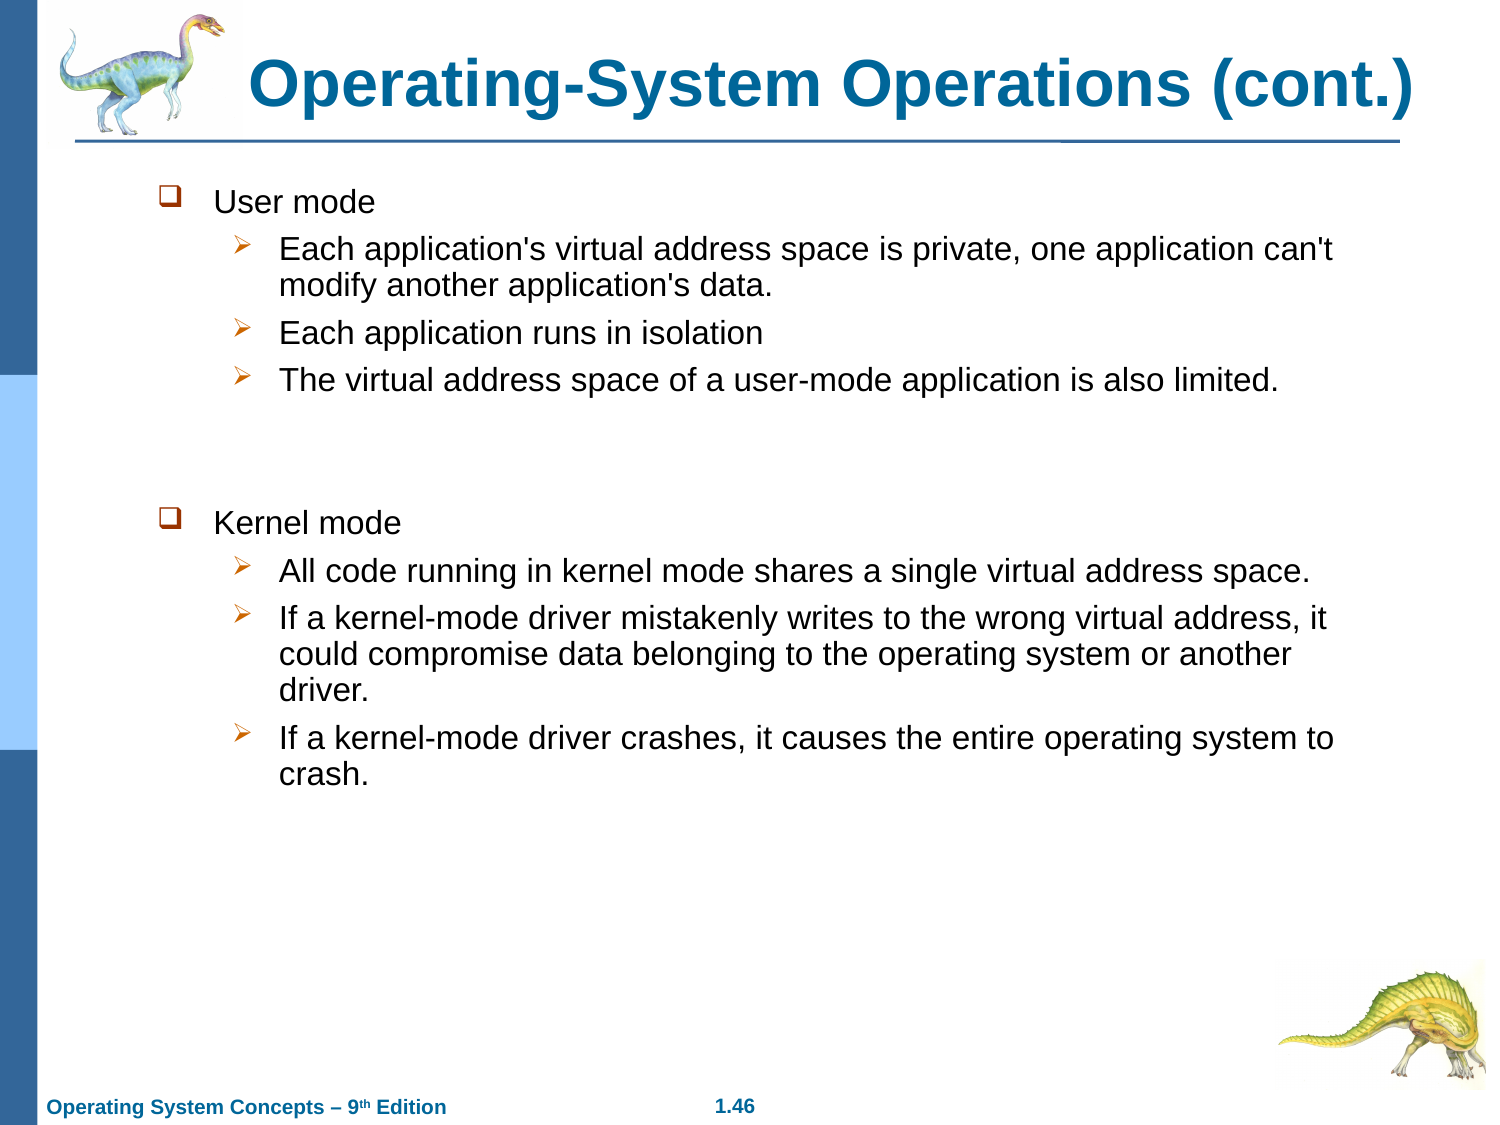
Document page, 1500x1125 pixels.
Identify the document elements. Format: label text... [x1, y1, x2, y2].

text_box User mode Each application's virtual address space is private, one application can't modify another application's data. Each application runs in isolation The virtual address space of a user-mode application is also limited. Kernel mode All code running in kernel mode shares a single virtual address space. If a kernel-mode driver mistakenly writes to the wrong virtual address, it could compromise data belonging to the operating system or another driver. If a kernel-mode driver crashes, it causes the entire operating system to crash. [142, 177, 1373, 800]
title Operating-System Operations (cont.) [193, 32, 1472, 128]
picture [46, 0, 243, 149]
picture [1275, 959, 1486, 1090]
